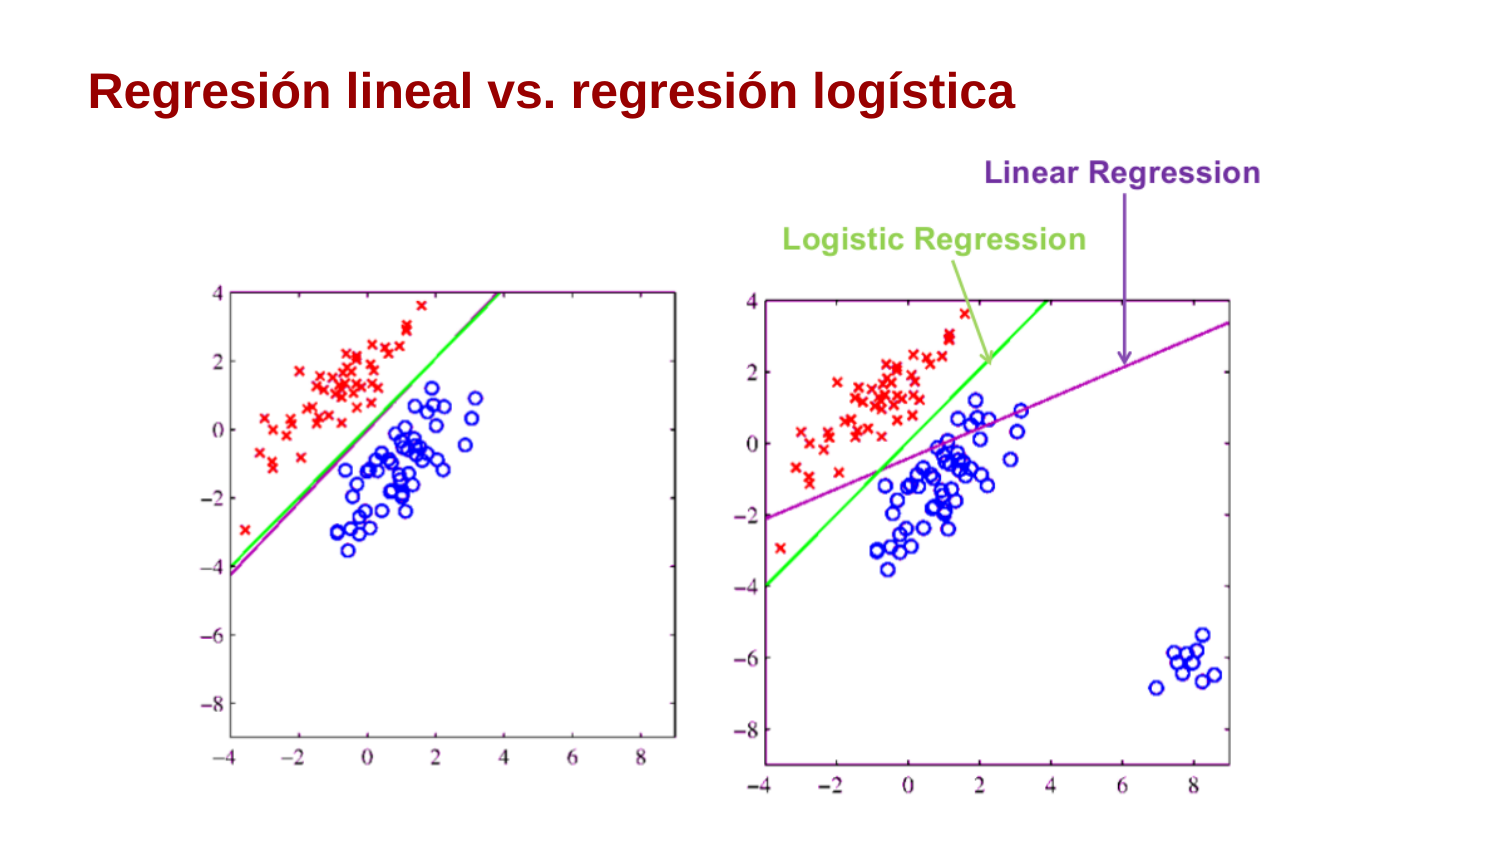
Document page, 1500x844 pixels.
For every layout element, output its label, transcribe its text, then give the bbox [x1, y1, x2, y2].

picture [155, 125, 1267, 796]
text_box Regresión lineal vs. regresión logística [72, 43, 1430, 761]
